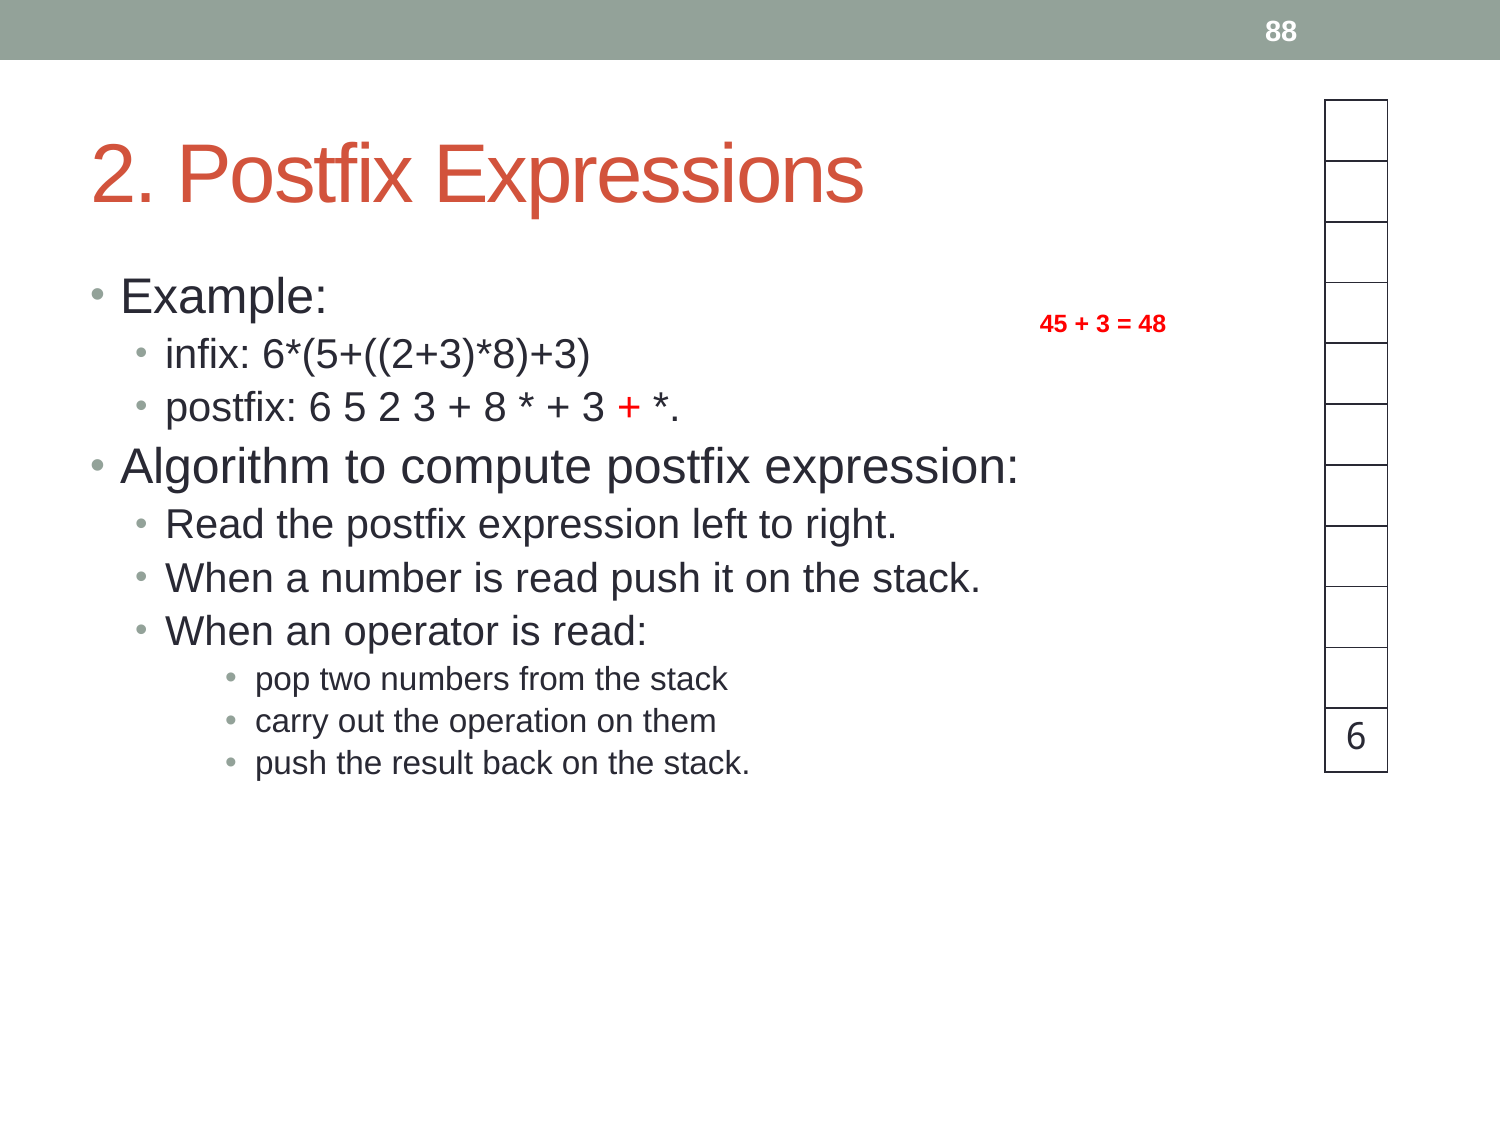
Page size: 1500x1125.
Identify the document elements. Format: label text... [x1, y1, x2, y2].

table_cell [1326, 527, 1387, 586]
table_cell [1326, 405, 1387, 464]
text_box 45 + 3 = 48 [1025, 299, 1182, 345]
table_header [1326, 101, 1387, 160]
table_cell [1326, 162, 1387, 221]
table_cell [1326, 344, 1387, 403]
table_cell [1326, 466, 1387, 525]
table_cell [1326, 648, 1387, 707]
title 2. Postfix Expressions [75, 87, 1425, 250]
list Example: infix: 6*(5+((2+3)*8)+3) postfix: 6 5 2 3 + 8 * + 3 + *. Algorithm to compute postfix expression: Read the postfix expression left to right. When a number is read push it on the stack. When an operator is read: pop two numbers from the stack carry out the operation on them push the result back on the stack. [75, 262, 1425, 1063]
table_cell [1326, 283, 1387, 342]
table_cell [1326, 223, 1387, 282]
table_cell 6 [1326, 709, 1387, 771]
table_cell [1326, 587, 1387, 647]
slide_number 88 [1250, 3, 1425, 57]
